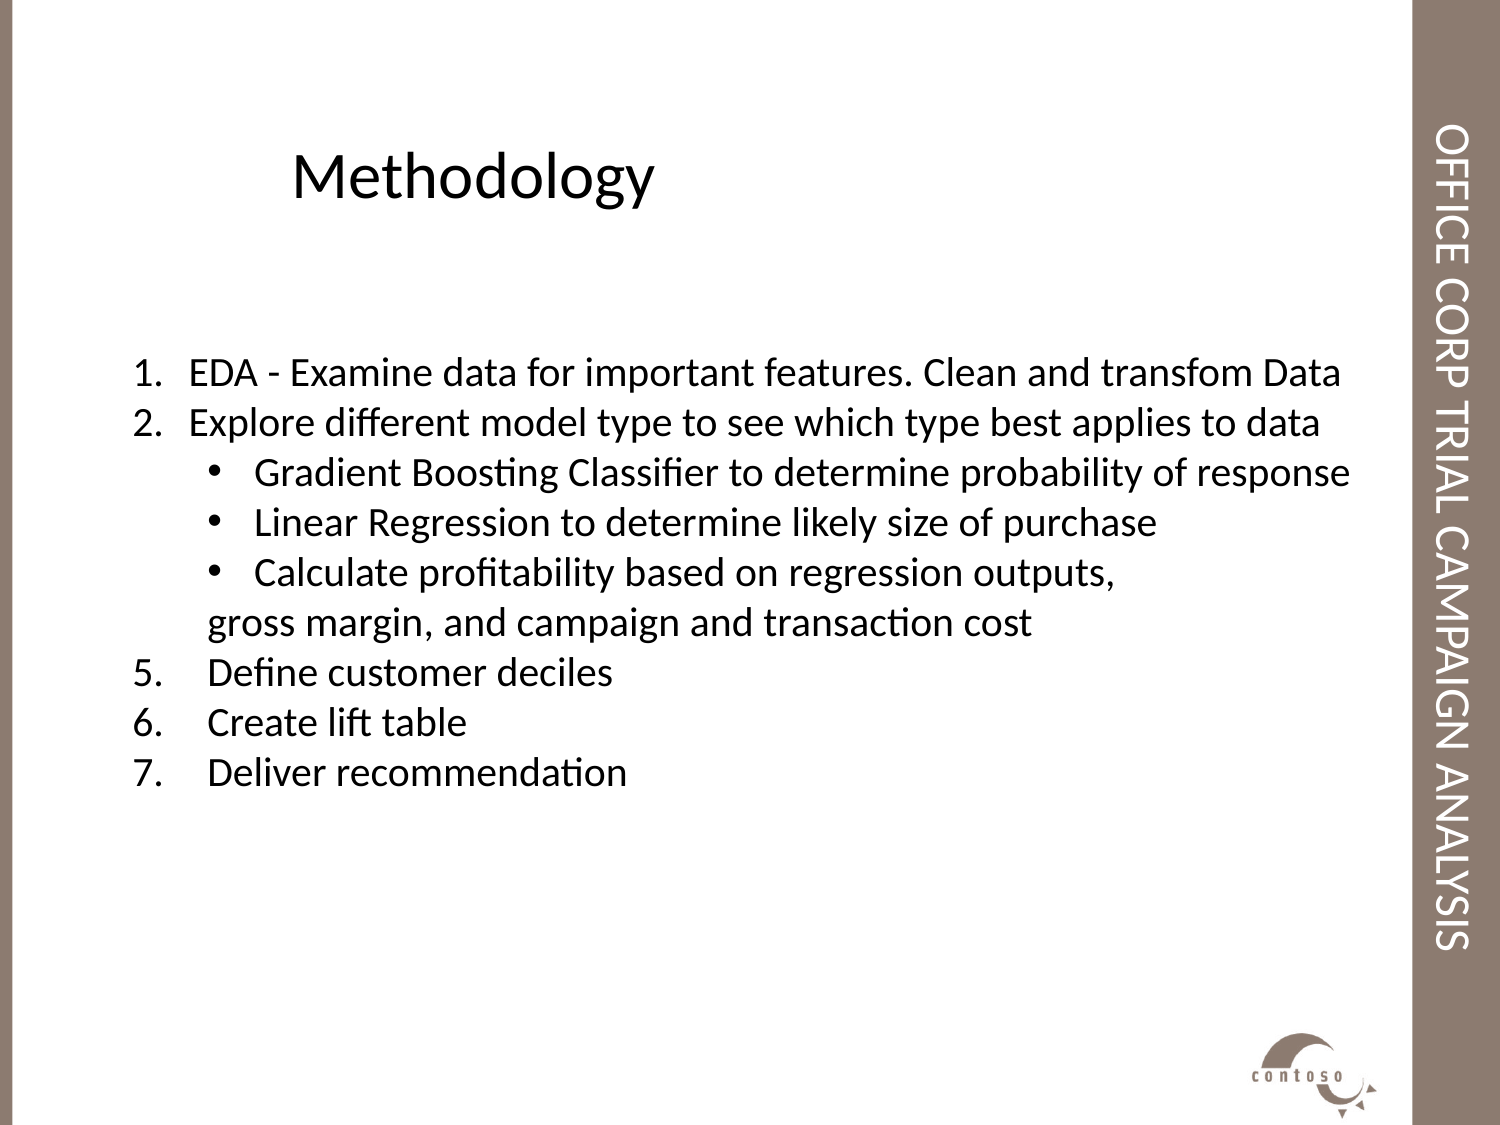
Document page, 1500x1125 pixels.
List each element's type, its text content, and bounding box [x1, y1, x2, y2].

title Office Corp trial campaign analysis [1412, 62, 1500, 1025]
text_box EDA - Examine data for important features. Clean and transfom Data Explore different model type to see which type best applies to data Gradient Boosting Classifier to determine probability of response Linear Regression to determine likely size of purchase Calculate profitability based on regression outputs, gross margin, and campaign and transaction cost Define customer deciles Create lift table Deliver recommendation [117, 337, 1367, 938]
text_box Methodology [277, 124, 672, 220]
